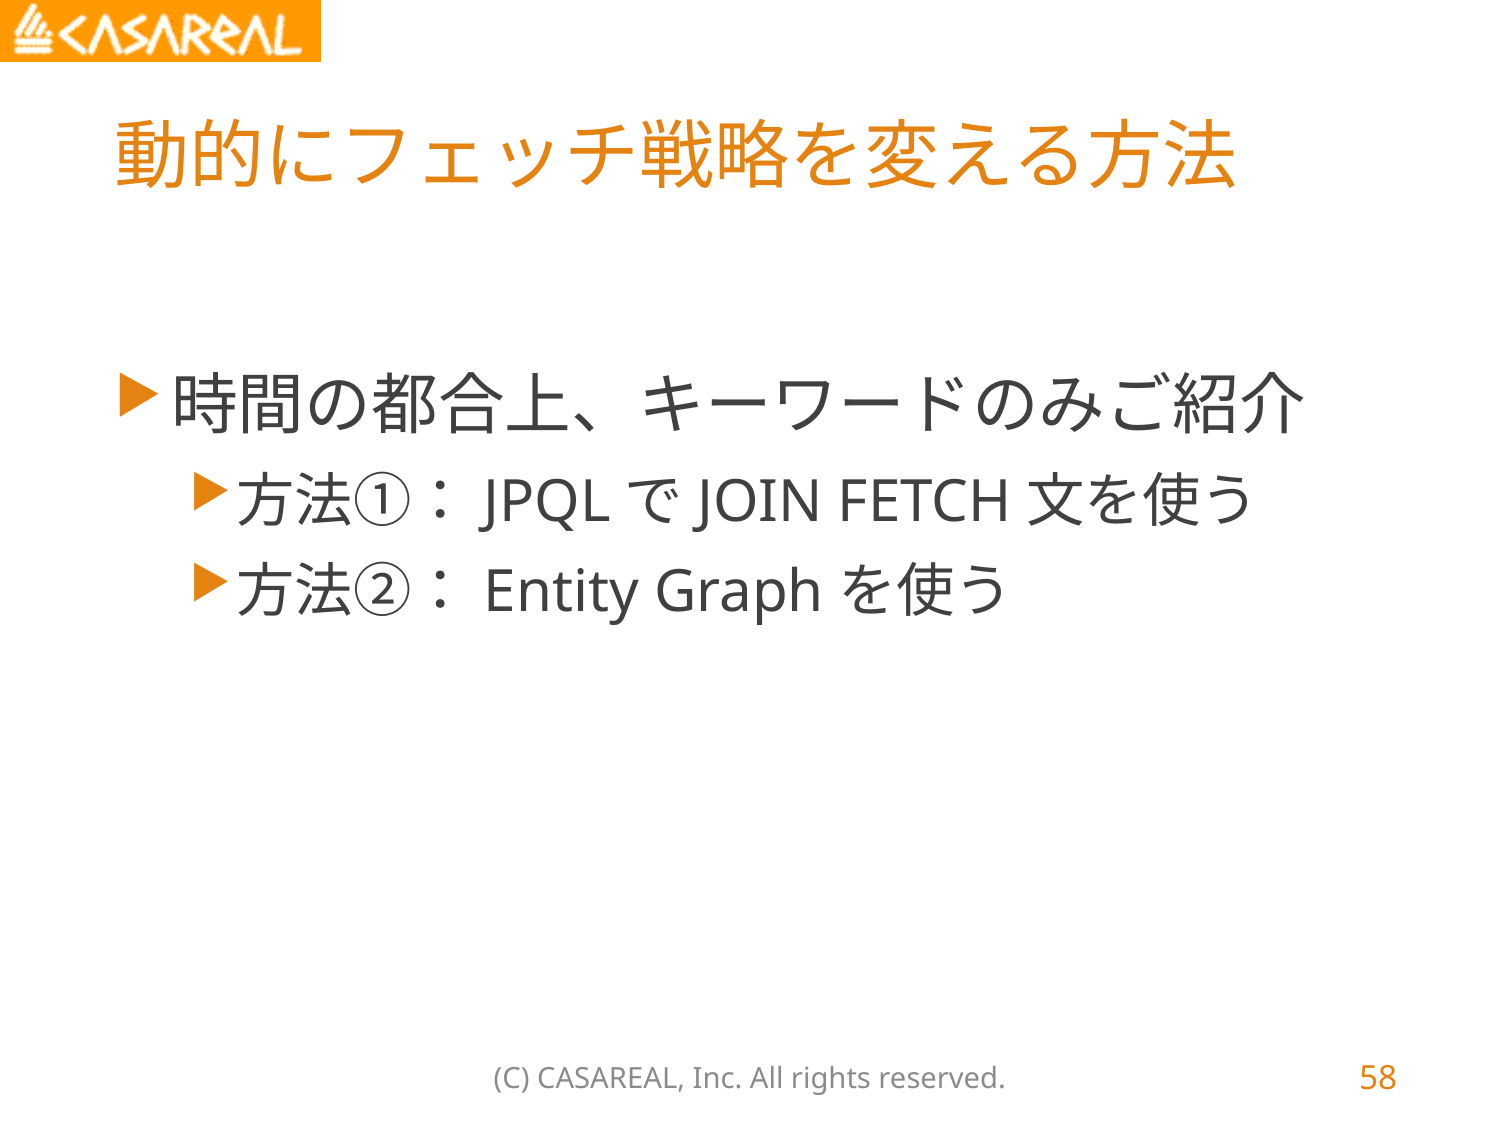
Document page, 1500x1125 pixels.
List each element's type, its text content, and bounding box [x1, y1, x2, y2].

list 時間の都合上、キーワードのみご紹介 方法①：JPQLでJOIN FETCH文を使う 方法②：Entity Graphを使う [99, 354, 1413, 1032]
slide_number 58 [1328, 1049, 1413, 1110]
title 動的にフェッチ戦略を変える方法 [99, 99, 1413, 317]
footer (C) CASAREAL, Inc. All rights reserved. [370, 1049, 1130, 1110]
picture [0, 0, 321, 62]
